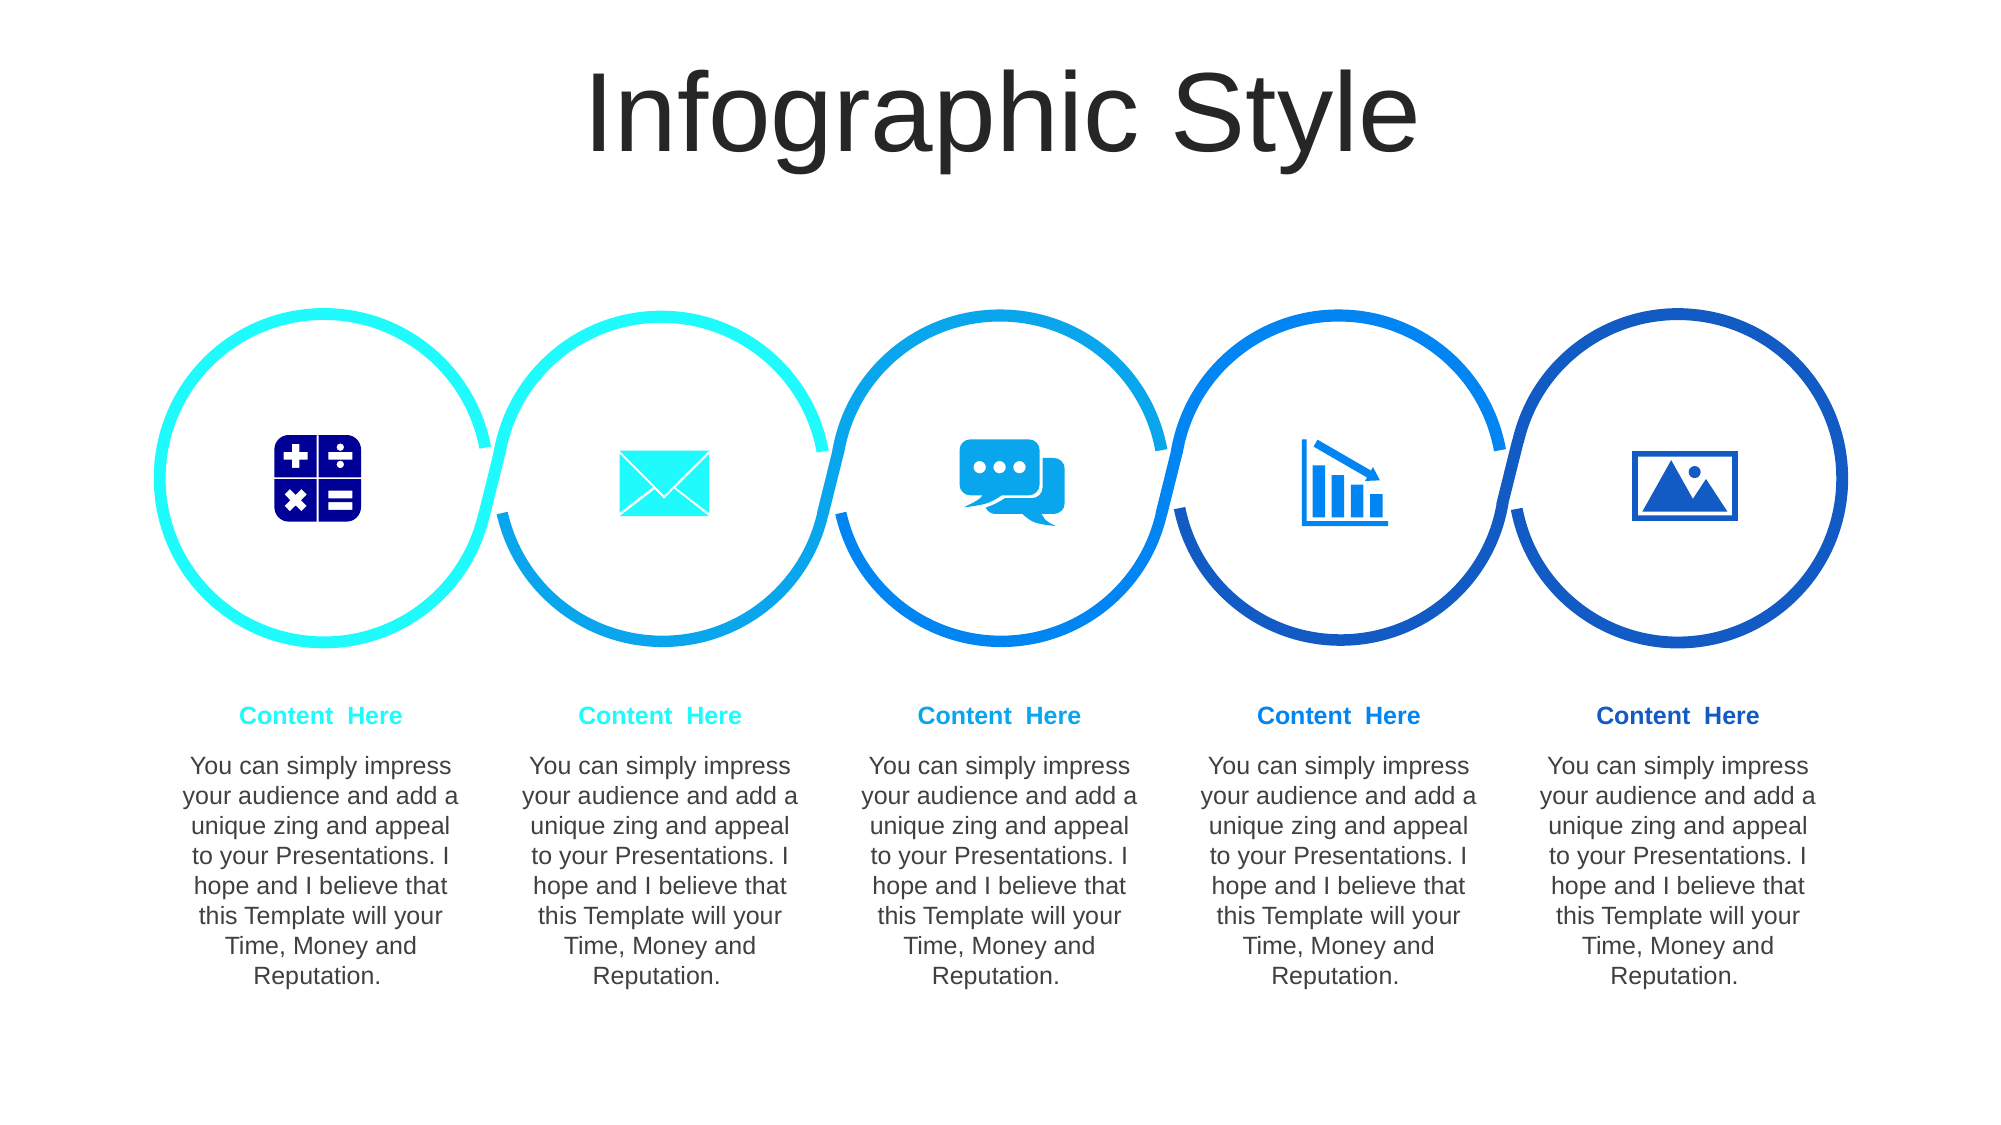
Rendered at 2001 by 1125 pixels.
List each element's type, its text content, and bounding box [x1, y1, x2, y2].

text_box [166, 692, 476, 1001]
text_box [1631, 450, 1739, 522]
text_box [1301, 438, 1389, 527]
list Infographic Style [53, 55, 1952, 175]
text_box [616, 449, 713, 518]
text_box [834, 308, 1508, 649]
text_box [1172, 307, 1850, 650]
text_box [495, 308, 1169, 649]
text_box [958, 438, 1066, 528]
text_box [1523, 692, 1833, 1001]
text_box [845, 692, 1154, 1001]
text_box [273, 433, 363, 523]
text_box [1184, 692, 1494, 1001]
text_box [506, 692, 815, 1001]
text_box [152, 307, 830, 650]
